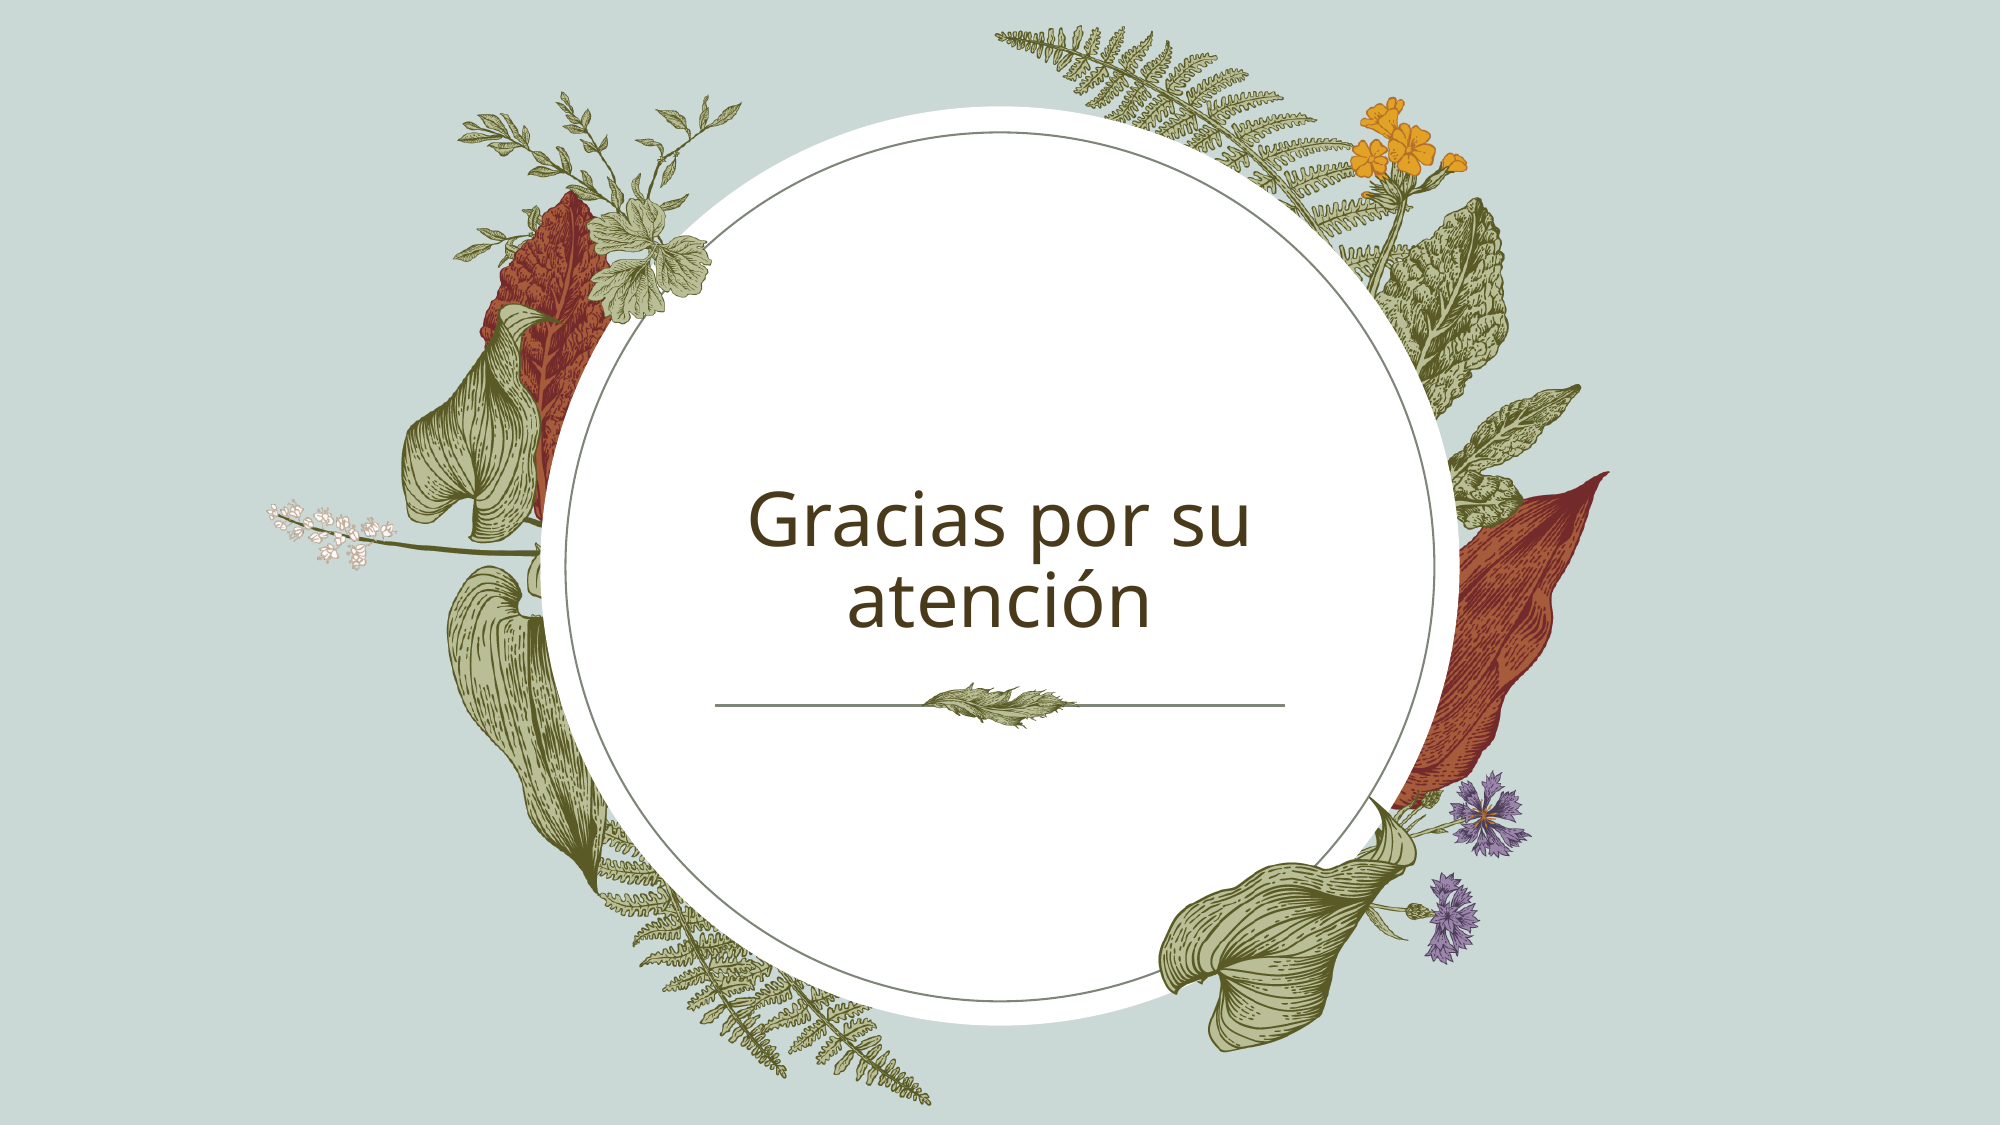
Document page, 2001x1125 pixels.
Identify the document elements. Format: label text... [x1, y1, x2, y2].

picture [248, 0, 1626, 1125]
title Gracias por su atención [620, 473, 1380, 652]
